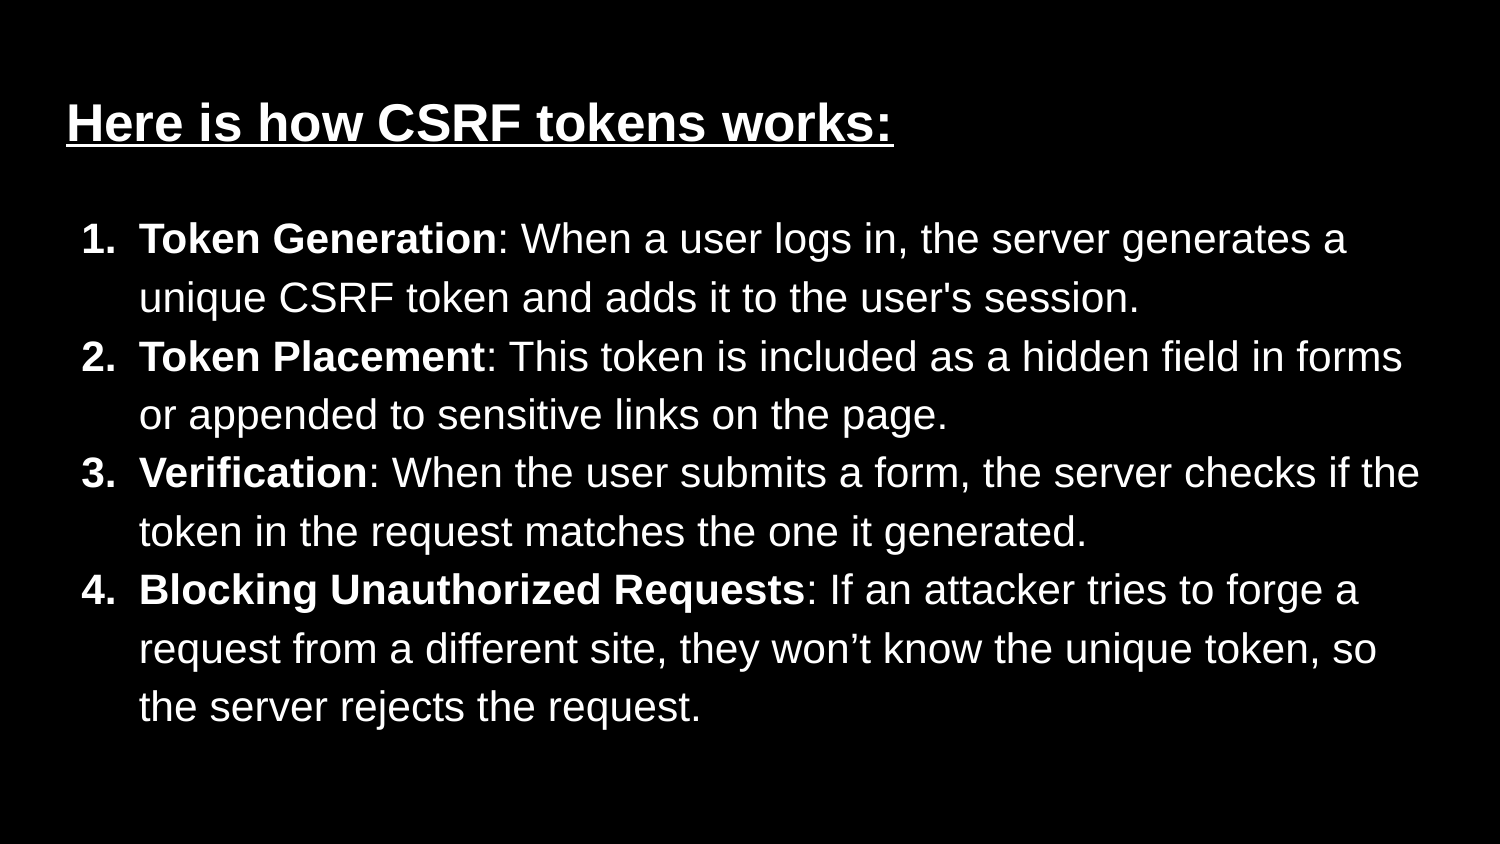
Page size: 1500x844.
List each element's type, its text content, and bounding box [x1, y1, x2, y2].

title Here is how CSRF tokens works: [51, 72, 1449, 167]
list Token Generation: When a user logs in, the server generates a unique CSRF token and adds it to the user's session. Token Placement: This token is included as a hidden field in forms or appended to sensitive links on the page. Verification: When the user submits a form, the server checks if the token in the request matches the one it generated. Blocking Unauthorized Requests: If an attacker tries to forge a request from a different site, they won’t know the unique token, so the server rejects the request. [51, 189, 1449, 750]
